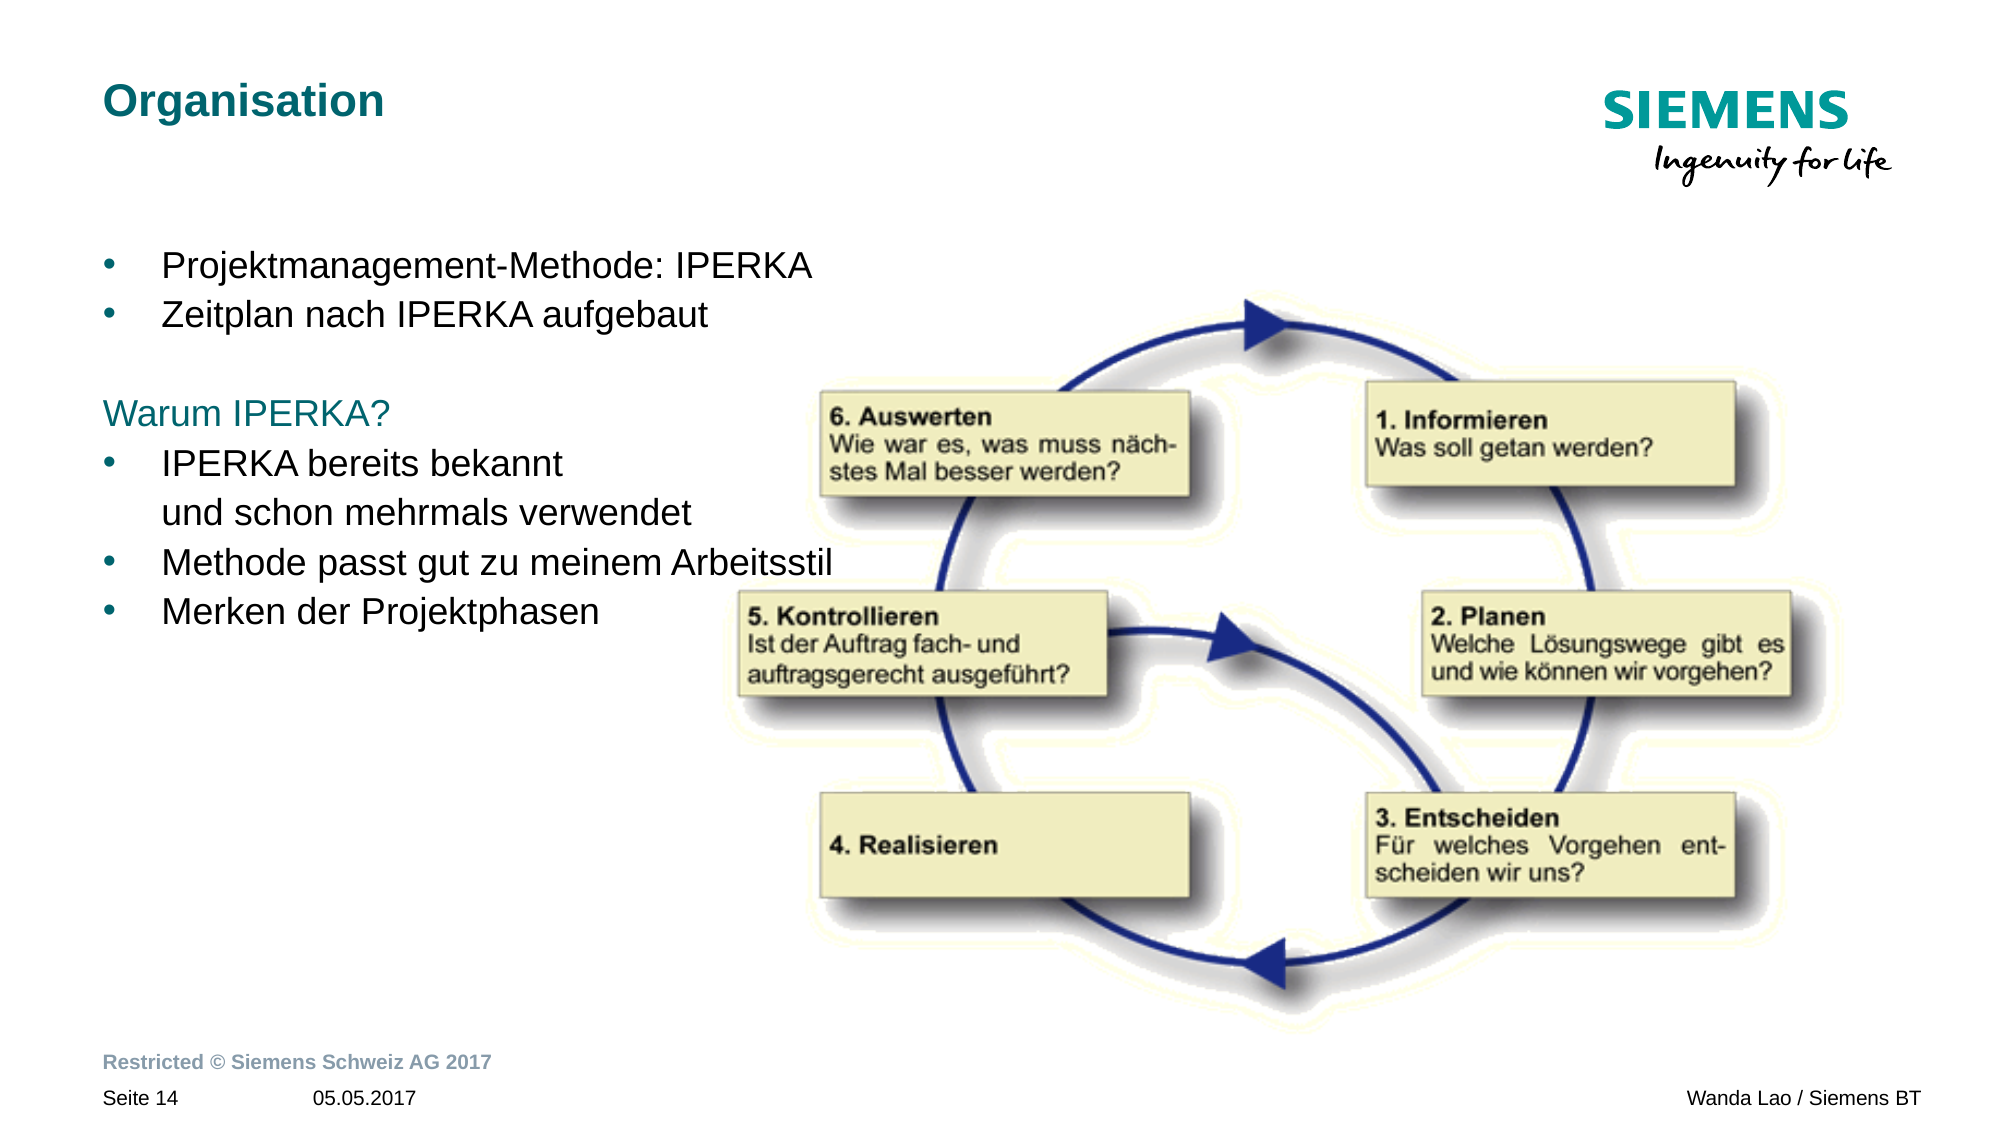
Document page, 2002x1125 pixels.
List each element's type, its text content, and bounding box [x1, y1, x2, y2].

picture [716, 278, 1852, 1047]
list Projektmanagement-Methode: IPERKA Zeitplan nach IPERKA aufgebaut Warum IPERKA? IPERKA bereits bekannt und schon mehrmals verwendet Methode passt gut zu meinem Arbeitsstil Merken der Projektphasen [102, 235, 1214, 1016]
title Organisation [0, 0, 2001, 237]
